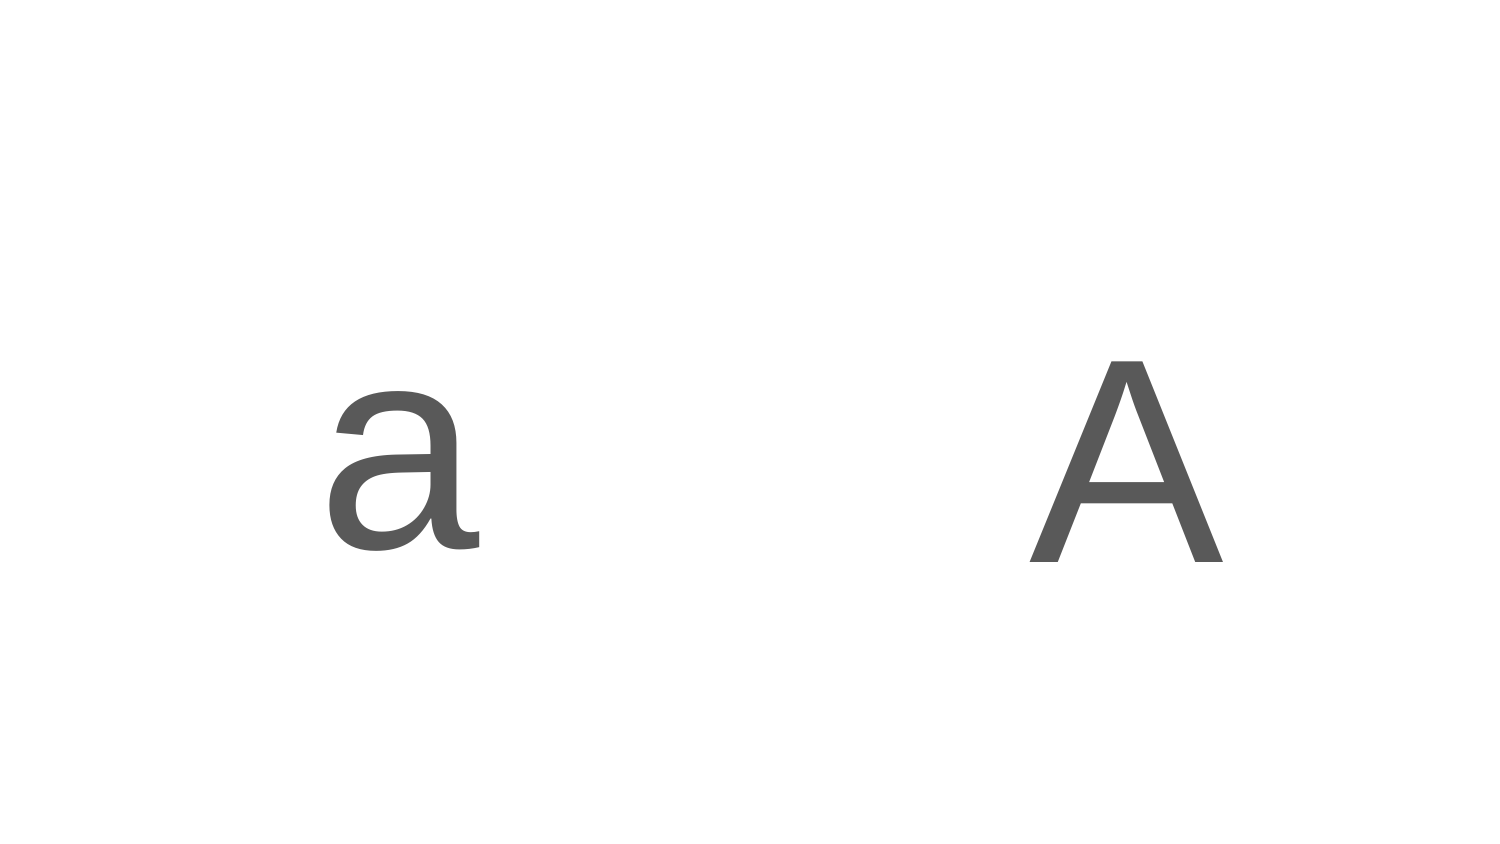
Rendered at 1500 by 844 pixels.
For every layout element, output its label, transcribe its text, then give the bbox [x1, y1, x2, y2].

list a [51, 189, 747, 750]
list A [779, 203, 1476, 765]
